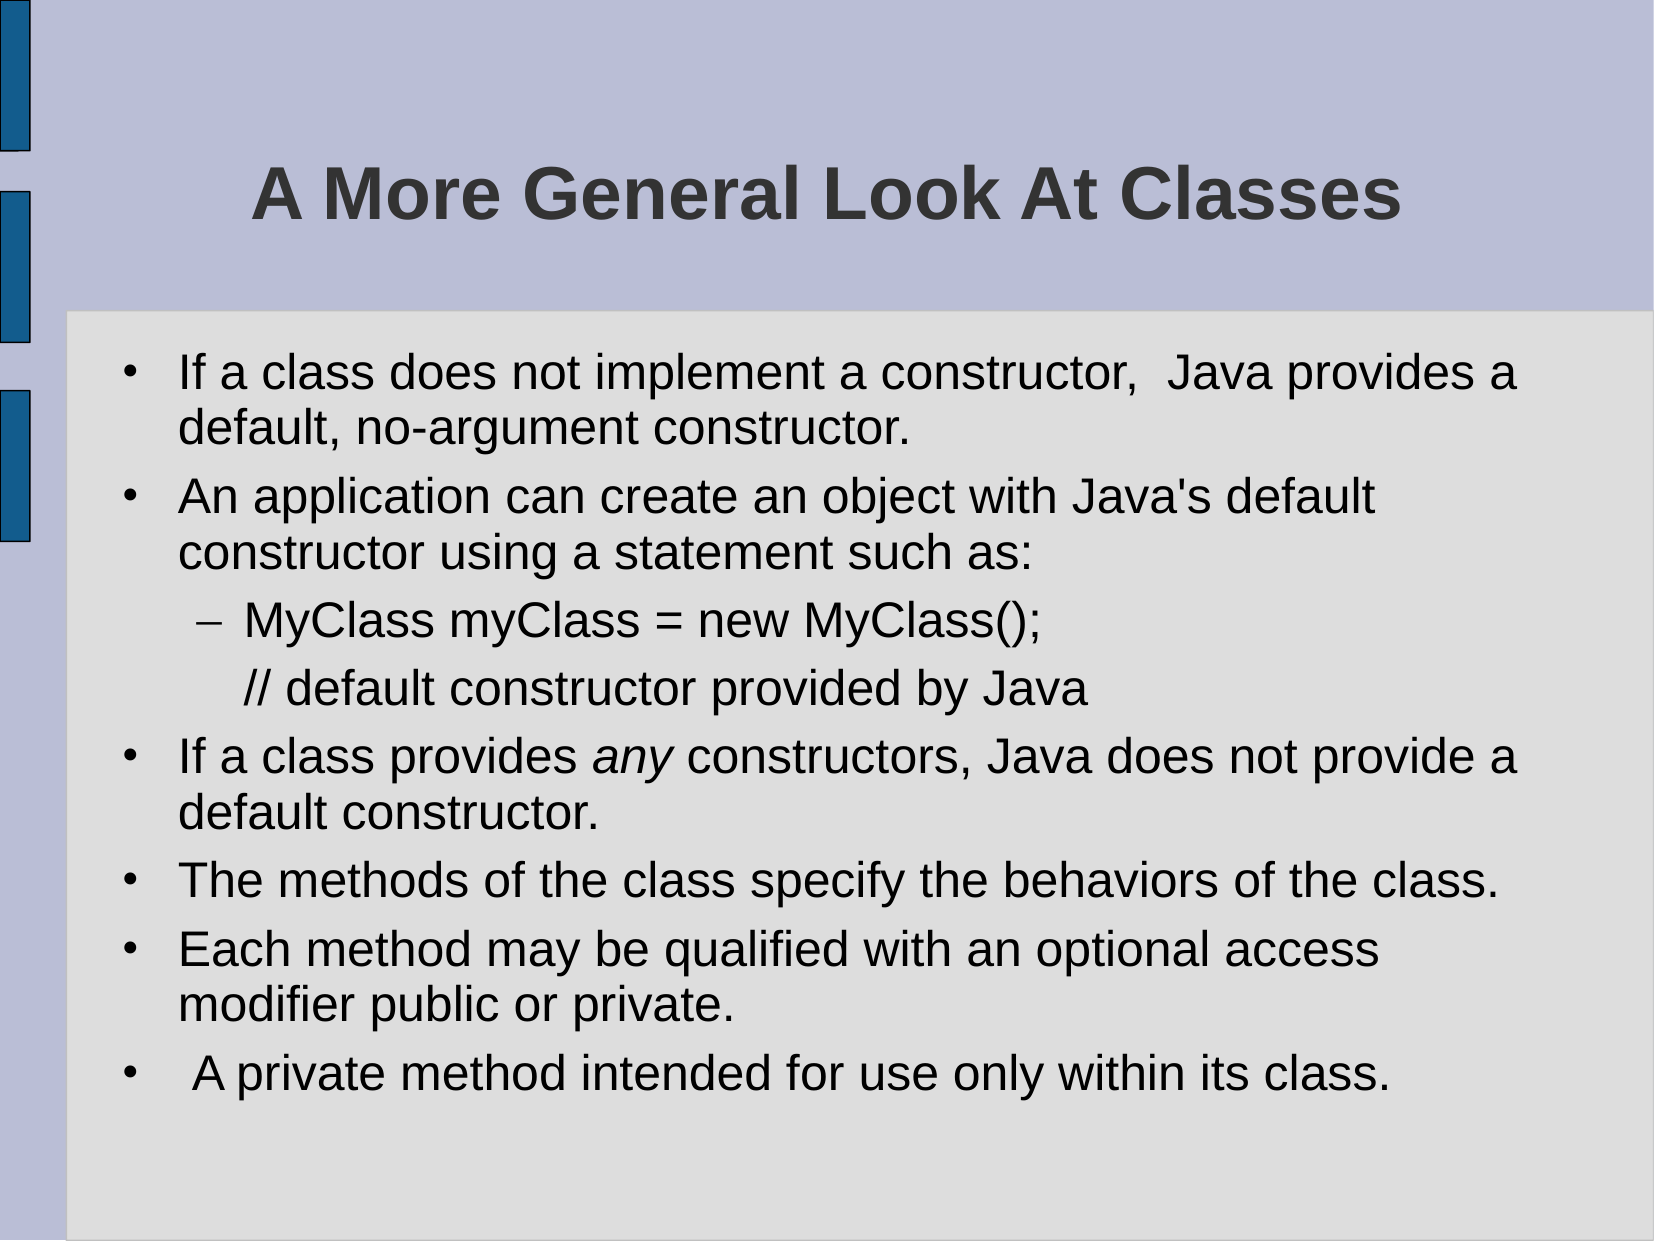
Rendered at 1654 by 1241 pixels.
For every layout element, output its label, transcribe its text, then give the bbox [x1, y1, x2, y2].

title A More General Look At Classes [121, 90, 1534, 298]
list If a class does not implement a constructor, Java provides a default, no-argument constructor. An application can create an object with Java's default constructor using a statement such as: MyClass myClass = new MyClass(); // default constructor provided by Java If a class provides any constructors, Java does not provide a default constructor. The methods of the class specify the behaviors of the class. Each method may be qualified with an optional access modifier public or private. A private method intended for use only within its class. [121, 344, 1534, 1126]
